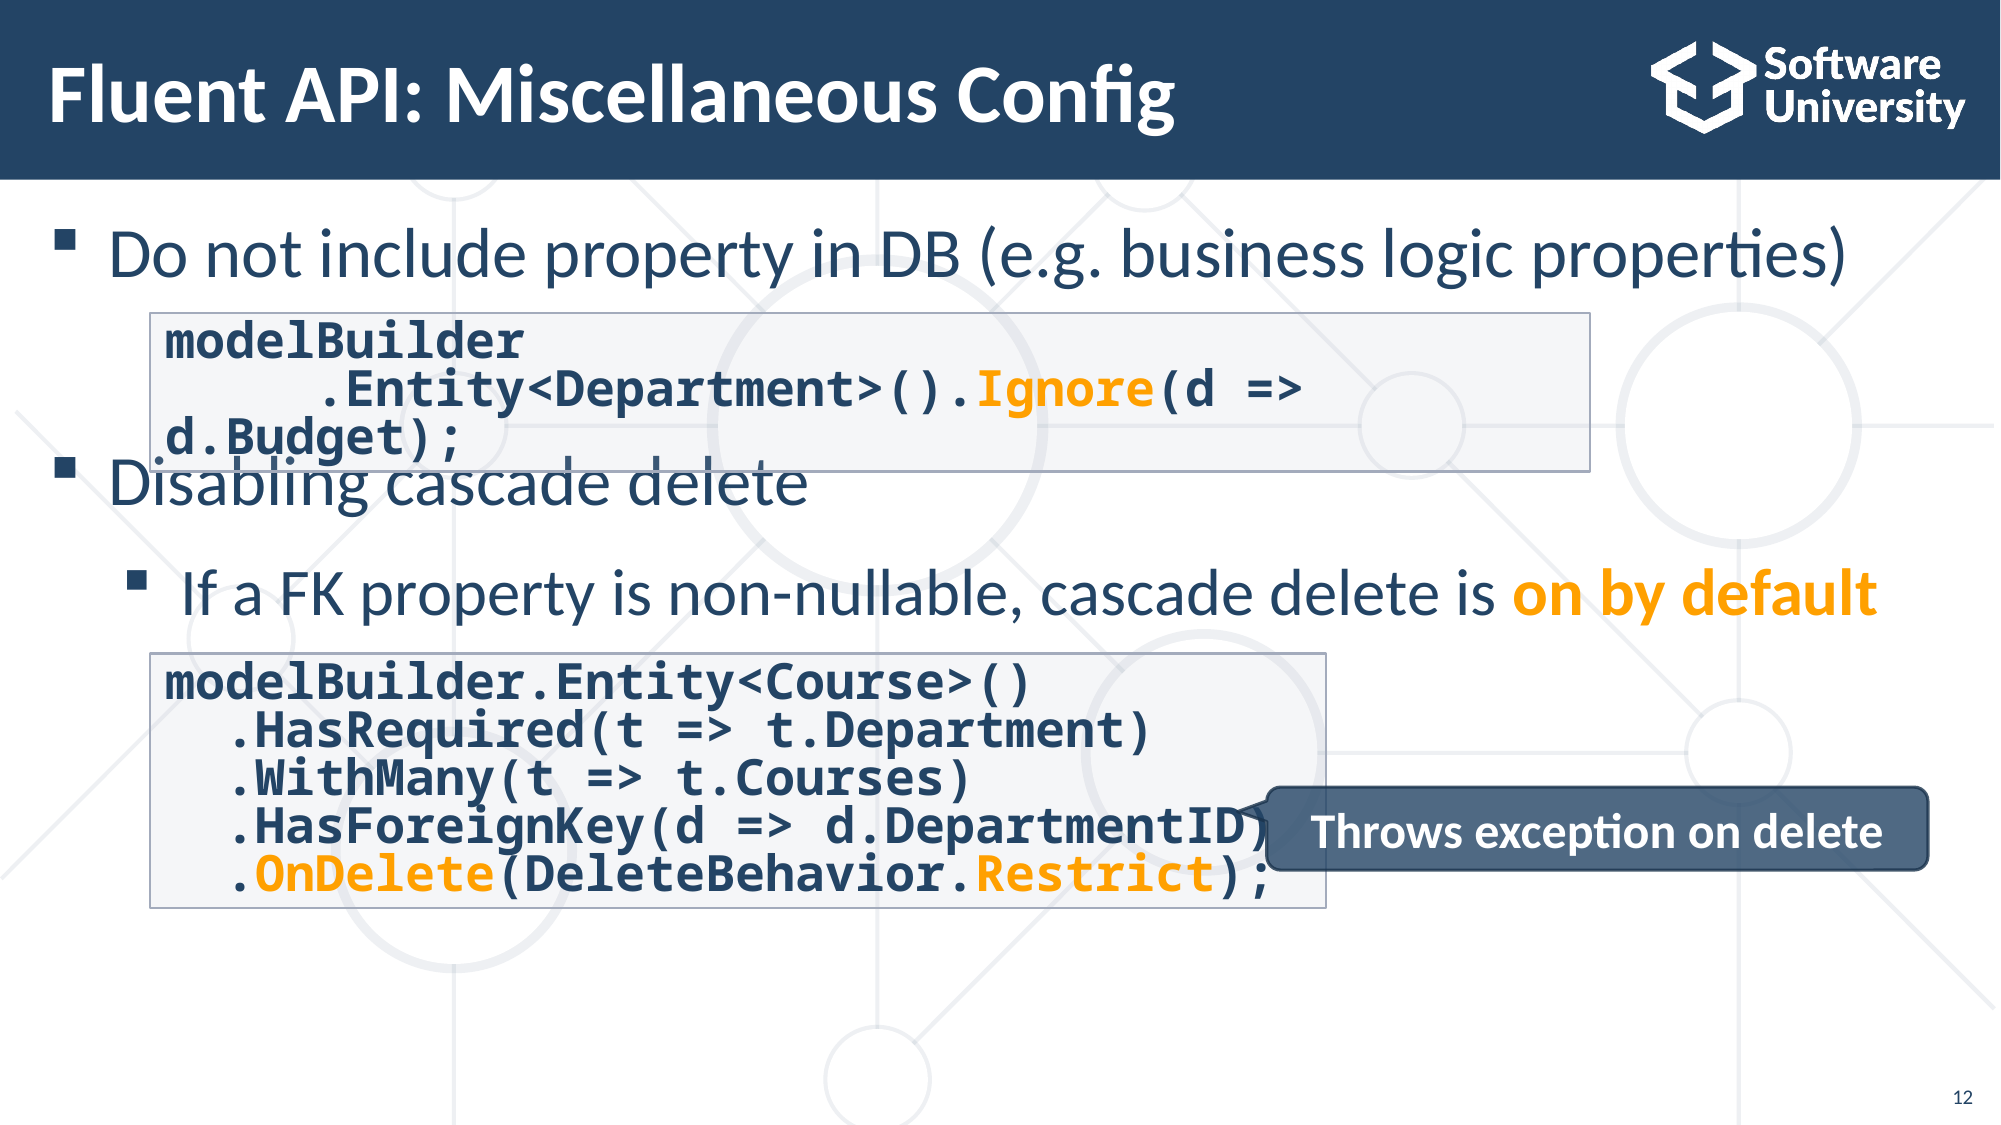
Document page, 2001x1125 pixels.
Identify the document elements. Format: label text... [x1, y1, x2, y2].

picture [1651, 41, 1966, 134]
text_box modelBuilder.Entity<Course>() .HasRequired(t => t.Department) .WithMany(t => t.Courses) .HasForeignKey(d => d.DepartmentID) .OnDelete(DeleteBehavior.Restrict); [150, 653, 1327, 908]
title Fluent API: Miscellaneous Config [31, 16, 1625, 162]
slide_number 12 [1927, 1067, 1989, 1117]
list Do not include property in DB (e.g. business logic properties) Disabling cascade delete If a FK property is non-nullable, cascade delete is on by default [31, 196, 1970, 1104]
text_box Throws exception on delete [1235, 784, 1931, 873]
text_box modelBuilder .Entity<Department>().Ignore(d => d.Budget); [150, 312, 1591, 472]
